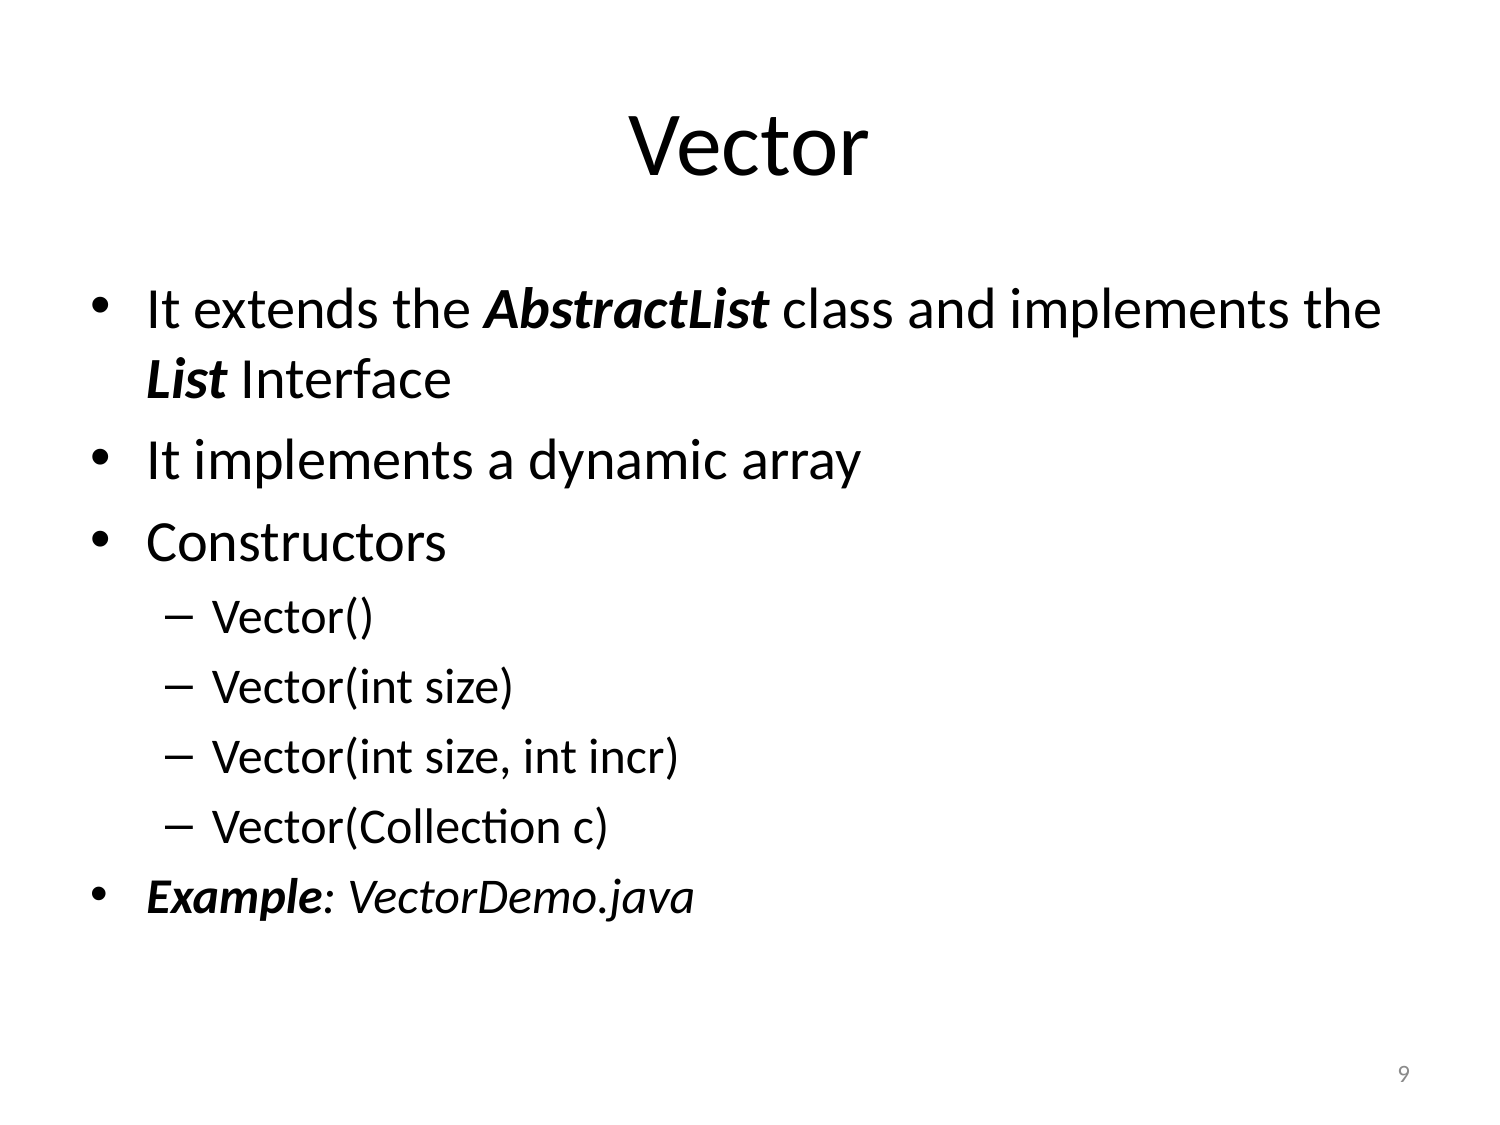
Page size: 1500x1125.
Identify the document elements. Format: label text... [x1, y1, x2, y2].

title Vector [75, 45, 1425, 233]
list It extends the AbstractList class and implements the List Interface It implements a dynamic array Constructors Vector() Vector(int size) Vector(int size, int incr) Vector(Collection c) Example: VectorDemo.java [75, 262, 1425, 1005]
slide_number 9 [1074, 1042, 1425, 1103]
